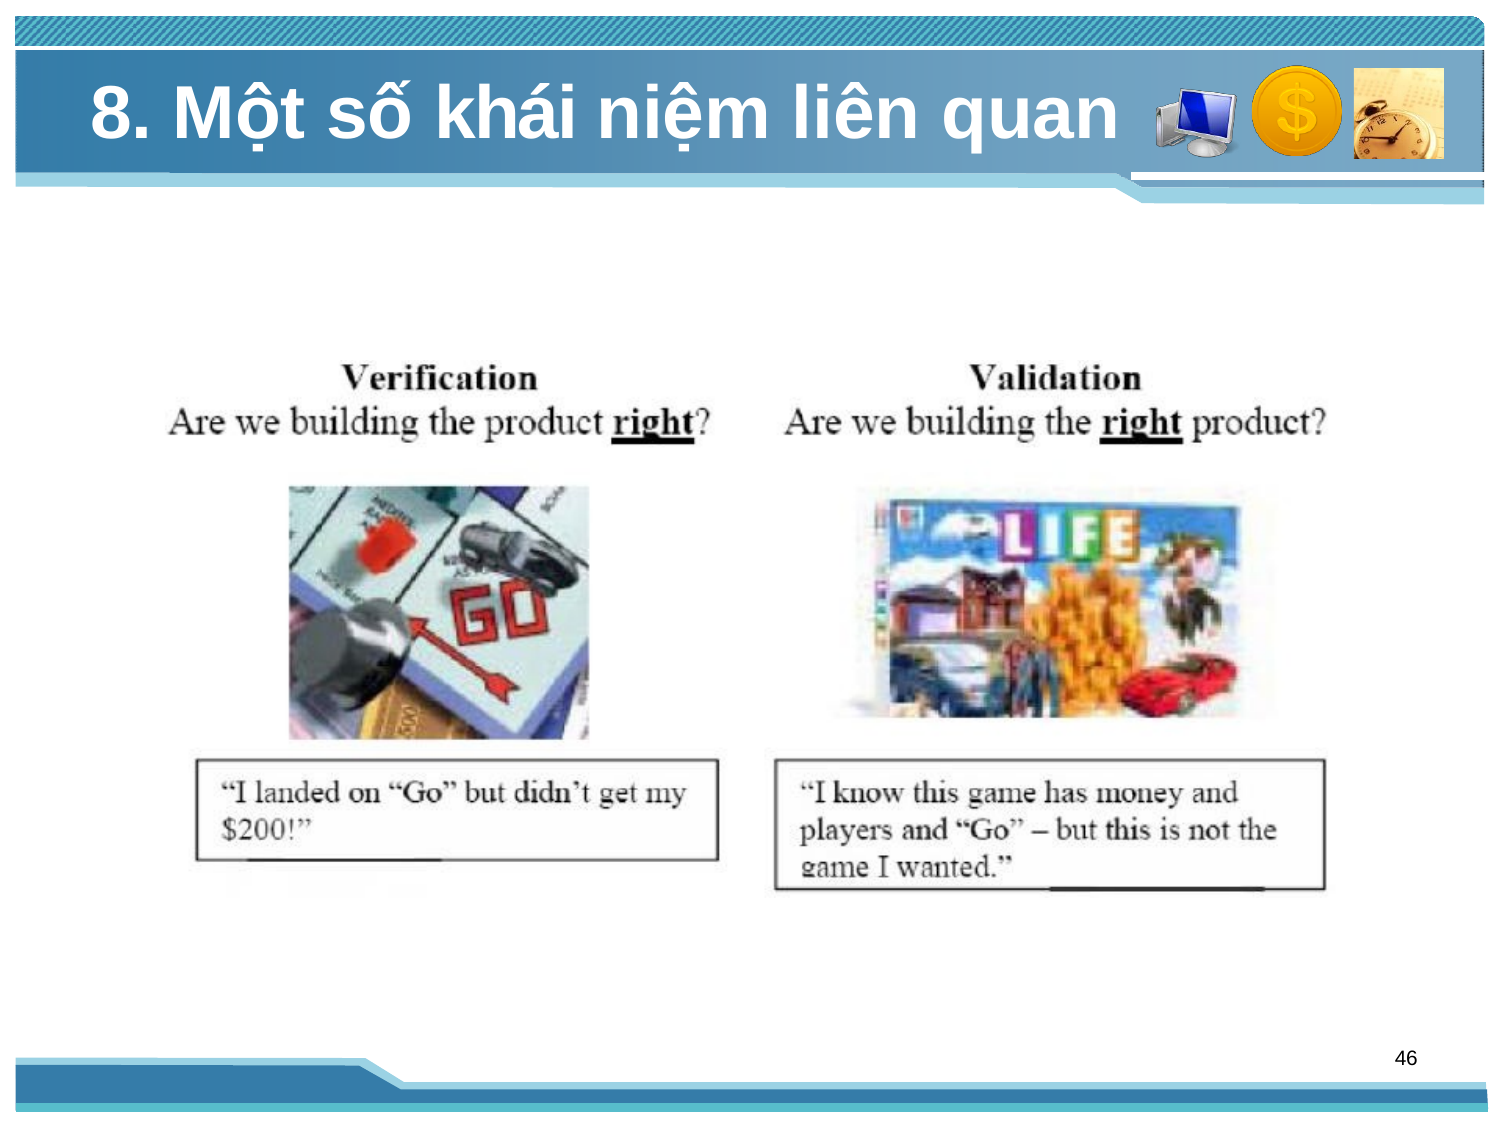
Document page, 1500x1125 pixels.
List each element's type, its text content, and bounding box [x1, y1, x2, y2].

picture [15, 50, 1485, 188]
text_box [164, 360, 1336, 898]
picture [15, 16, 1485, 46]
picture [1176, 180, 1485, 188]
slide_number 46 [1390, 1044, 1422, 1125]
title 8. Một số khái niệm liên quan [87, 61, 1176, 252]
